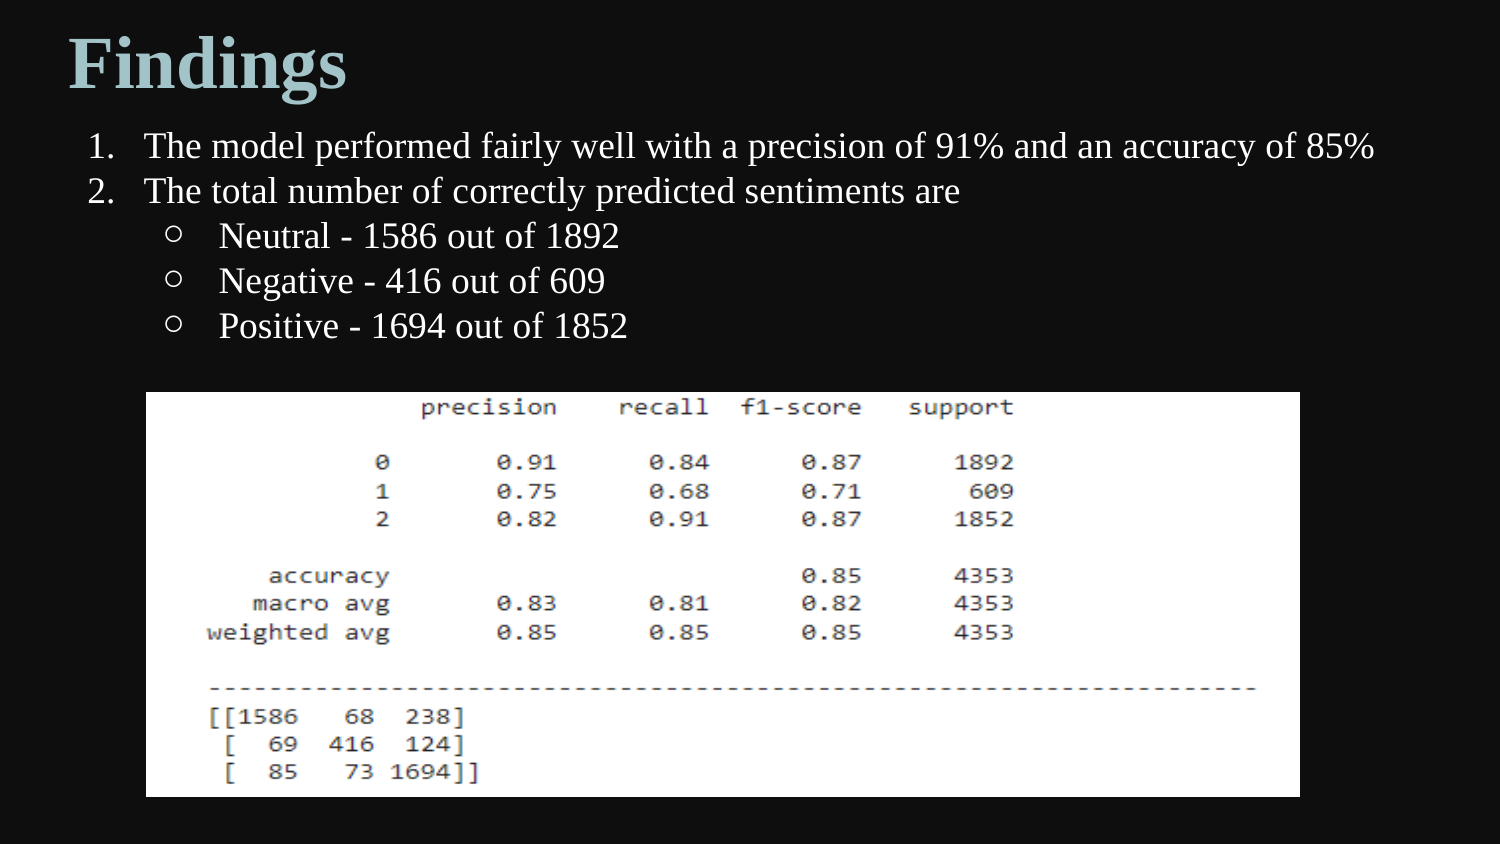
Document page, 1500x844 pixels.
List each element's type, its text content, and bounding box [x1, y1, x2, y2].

title Findings [53, 13, 429, 105]
text_box The model performed fairly well with a precision of 91% and an accuracy of 85% The total number of correctly predicted sentiments are Neutral - 1586 out of 1892 Negative - 416 out of 609 Positive - 1694 out of 1852 [53, 105, 1432, 361]
picture [146, 392, 1300, 798]
